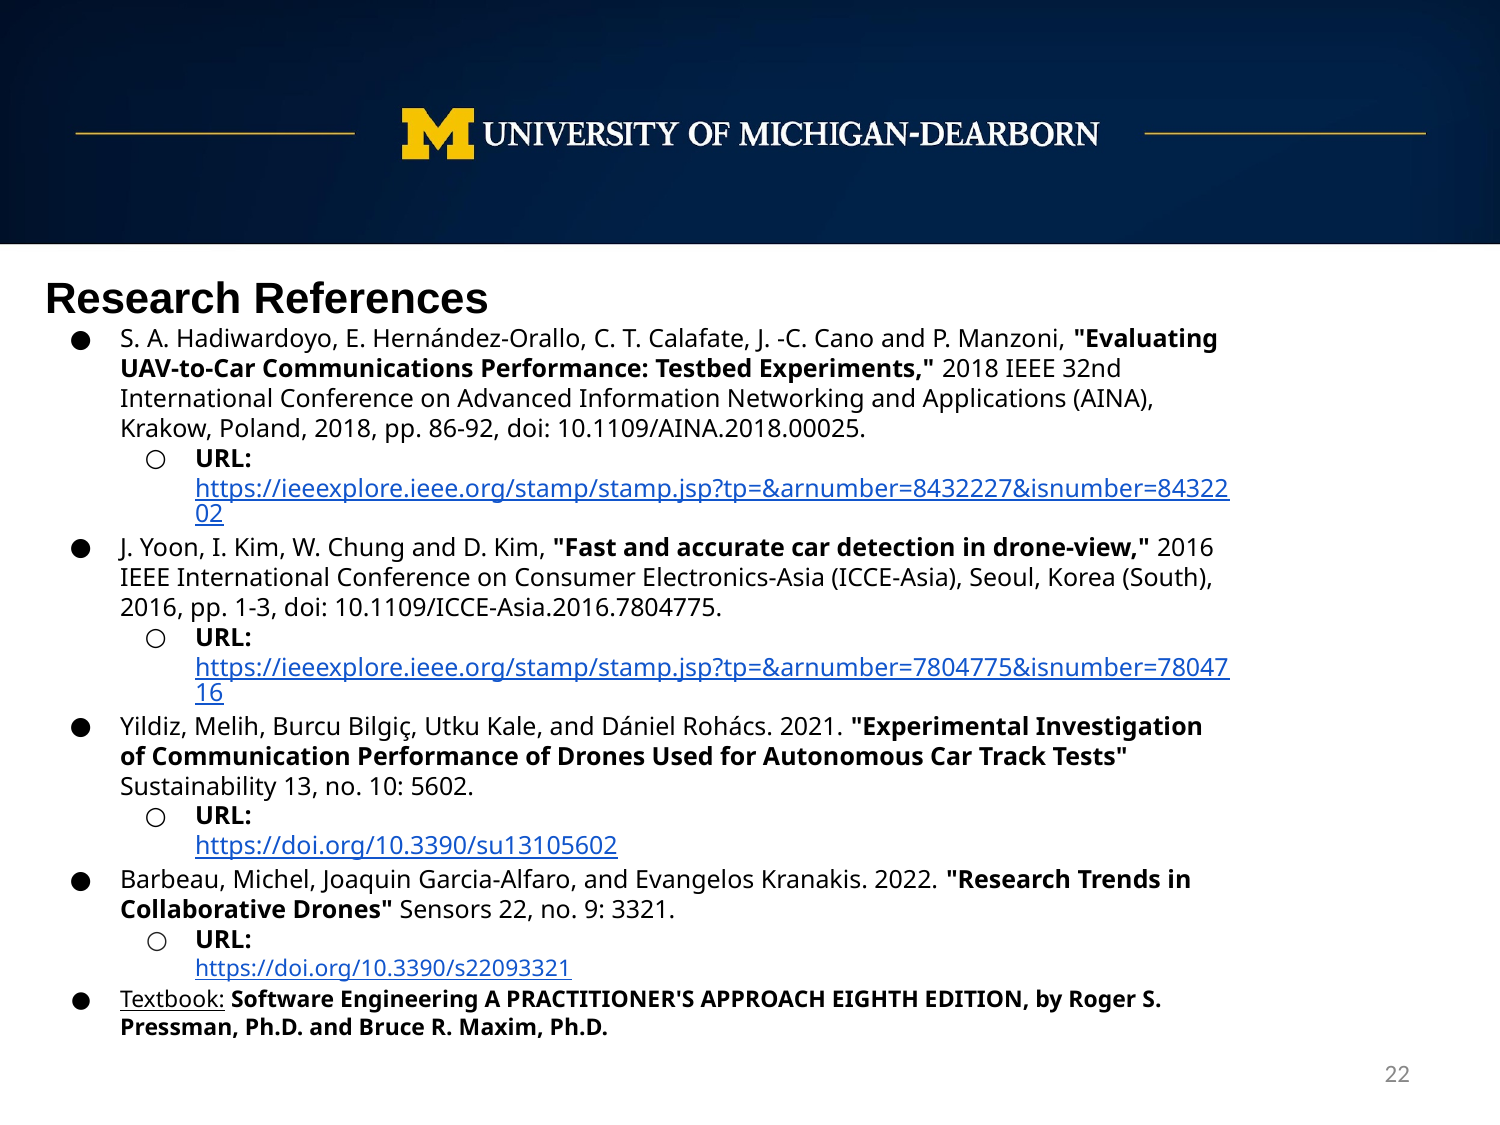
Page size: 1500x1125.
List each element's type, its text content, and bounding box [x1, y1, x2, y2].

slide_number ‹#› [1074, 1042, 1425, 1103]
text_box Research References S. A. Hadiwardoyo, E. Hernández-Orallo, C. T. Calafate, J. -C. Cano and P. Manzoni, "Evaluating UAV-to-Car Communications Performance: Testbed Experiments," 2018 IEEE 32nd International Conference on Advanced Information Networking and Applications (AINA), Krakow, Poland, 2018, pp. 86-92, doi: 10.1109/AINA.2018.00025. URL: https://ieeexplore.ieee.org/stamp/stamp.jsp?tp=&arnumber=8432227&isnumber=8432202 J. Yoon, I. Kim, W. Chung and D. Kim, "Fast and accurate car detection in drone-view," 2016 IEEE International Conference on Consumer Electronics-Asia (ICCE-Asia), Seoul, Korea (South), 2016, pp. 1-3, doi: 10.1109/ICCE-Asia.2016.7804775. URL: https://ieeexplore.ieee.org/stamp/stamp.jsp?tp=&arnumber=7804775&isnumber=7804716 Yildiz, Melih, Burcu Bilgiç, Utku Kale, and Dániel Rohács. 2021. "Experimental Investigation of Communication Performance of Drones Used for Autonomous Car Track Tests" Sustainability 13, no. 10: 5602. URL: https://doi.org/10.3390/su13105602 Barbeau, Michel, Joaquin Garcia-Alfaro, and Evangelos Kranakis. 2022. "Research Trends in Collaborative Drones" Sensors 22, no. 9: 3321. URL: https://doi.org/10.3390/s22093321 Textbook: Software Engineering A PRACTITIONER'S APPROACH EIGHTH EDITION, by Roger S. Pressman, Ph.D. and Bruce R. Maxim, Ph.D. [29, 262, 1248, 998]
picture [0, 0, 1500, 1125]
